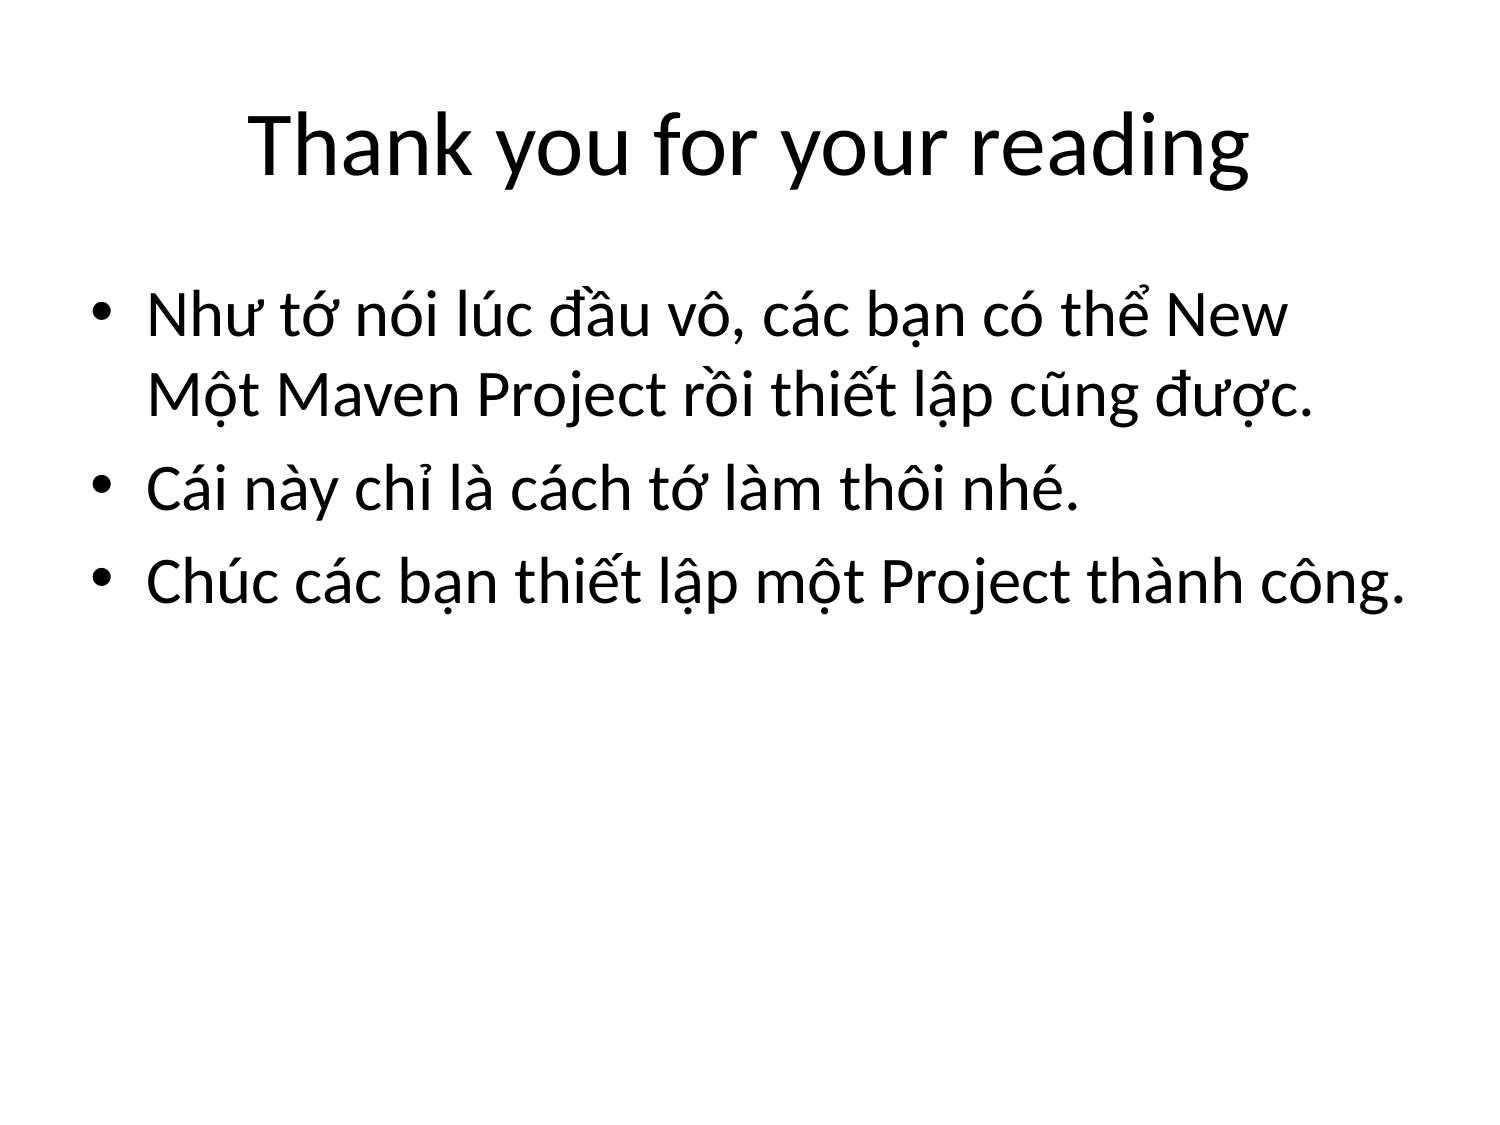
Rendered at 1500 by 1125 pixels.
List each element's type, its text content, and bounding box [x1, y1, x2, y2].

title Thank you for your reading [75, 45, 1425, 233]
list Như tớ nói lúc đầu vô, các bạn có thể New Một Maven Project rồi thiết lập cũng được. Cái này chỉ là cách tớ làm thôi nhé. Chúc các bạn thiết lập một Project thành công. [75, 262, 1425, 1005]
